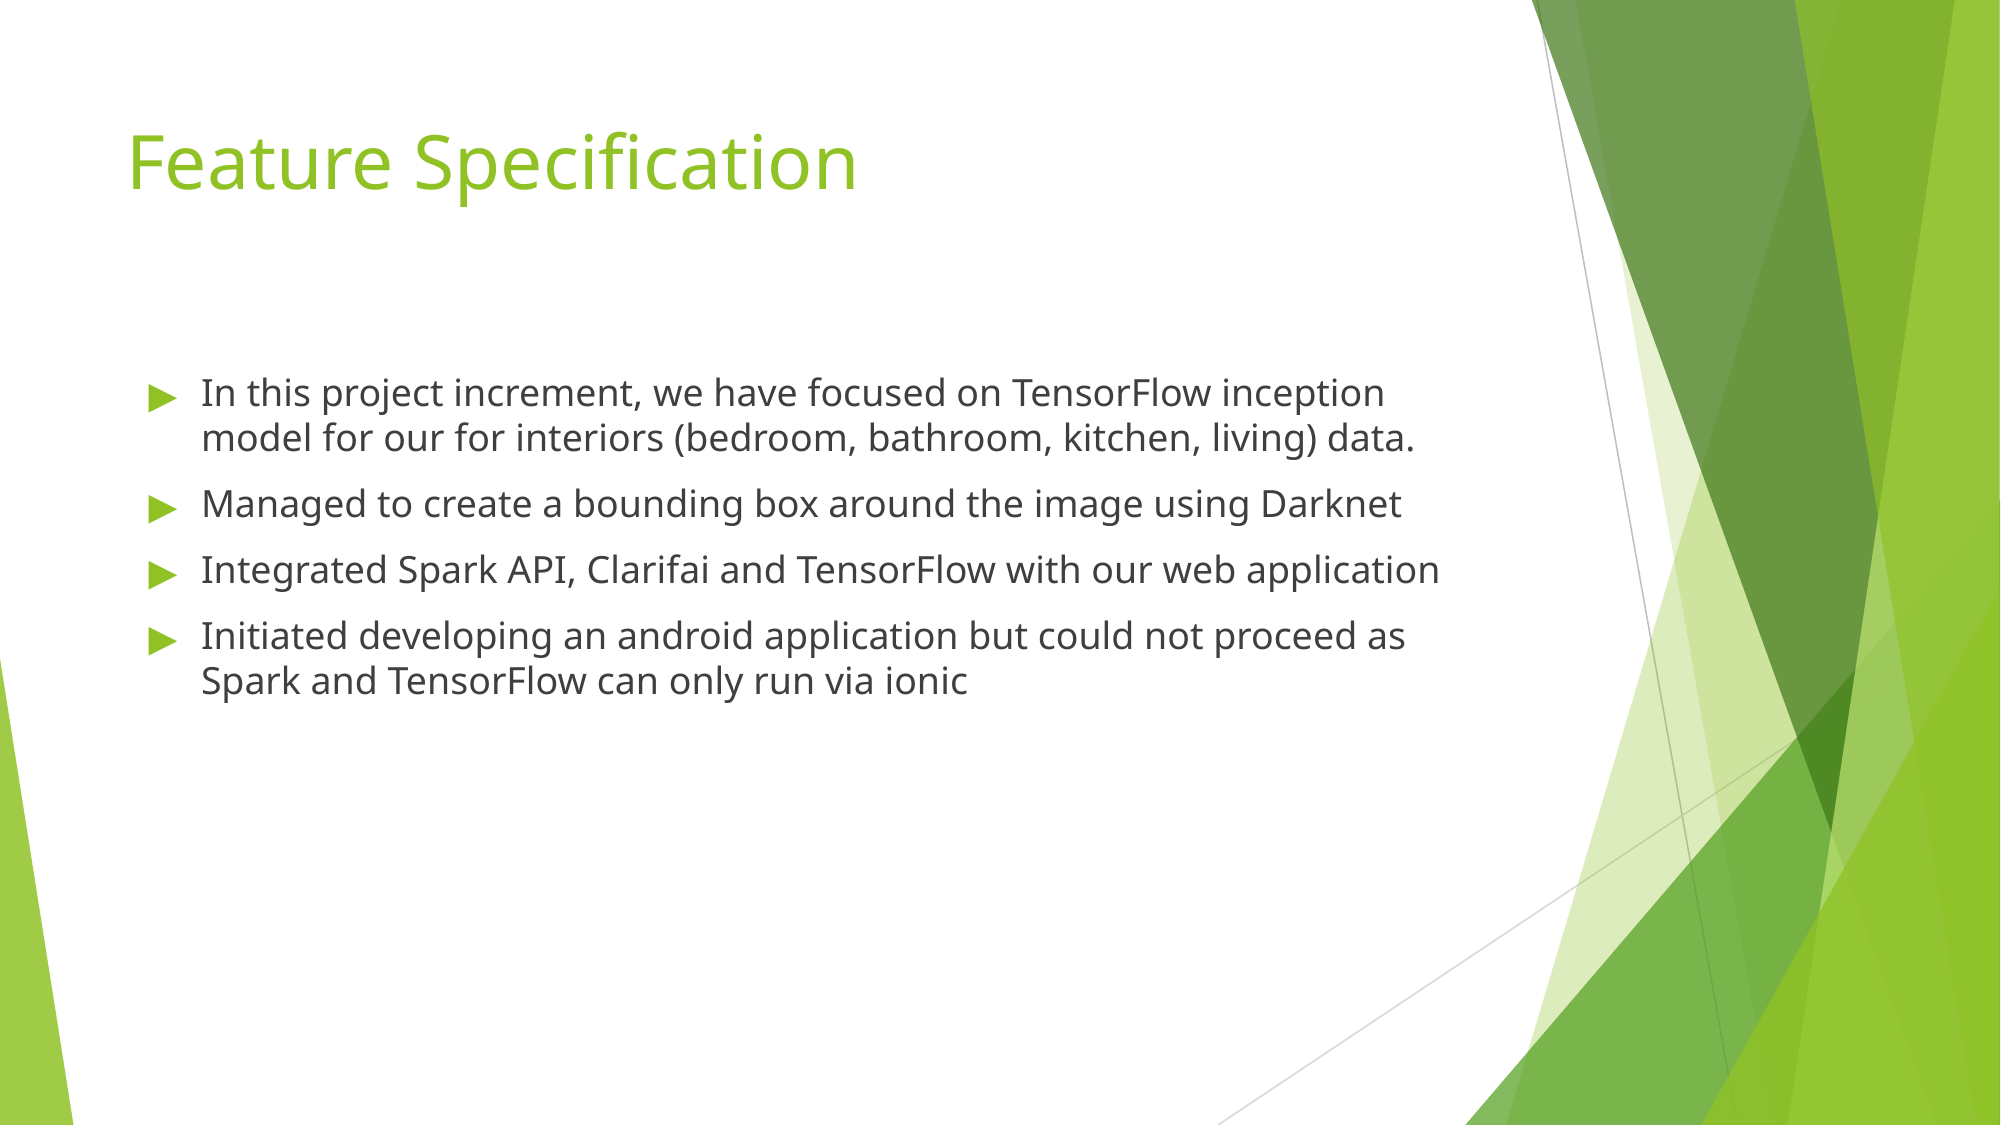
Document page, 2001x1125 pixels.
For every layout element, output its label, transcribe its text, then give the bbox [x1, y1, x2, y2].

title Feature Specification [111, 99, 1522, 317]
list In this project increment, we have focused on TensorFlow inception model for our for interiors (bedroom, bathroom, kitchen, living) data. Managed to create a bounding box around the image using Darknet Integrated Spark API, Clarifai and TensorFlow with our web application Initiated developing an android application but could not proceed as Spark and TensorFlow can only run via ionic [111, 354, 1522, 992]
